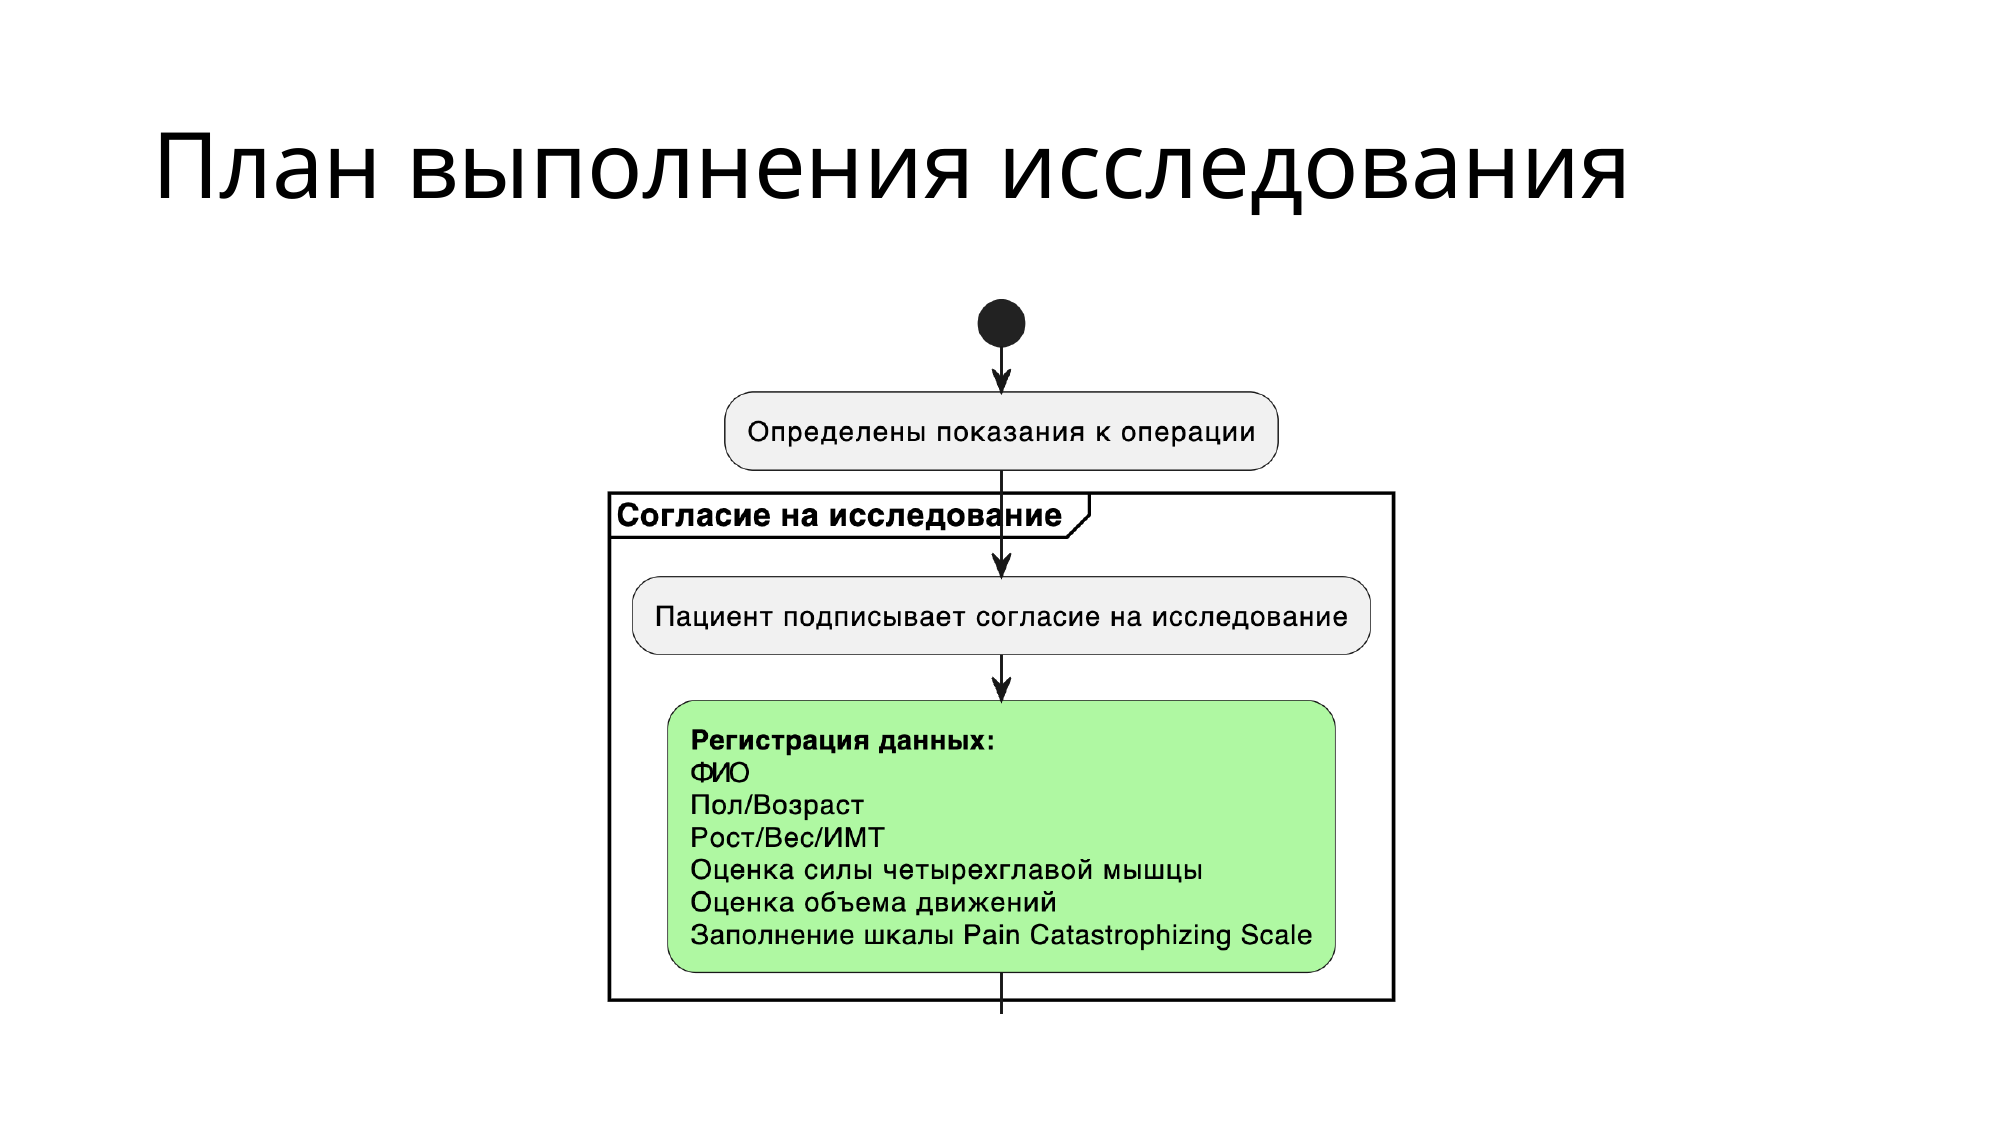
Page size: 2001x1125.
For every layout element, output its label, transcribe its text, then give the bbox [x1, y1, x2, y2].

title План выполнения исследования [137, 59, 1863, 278]
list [545, 299, 1455, 1014]
